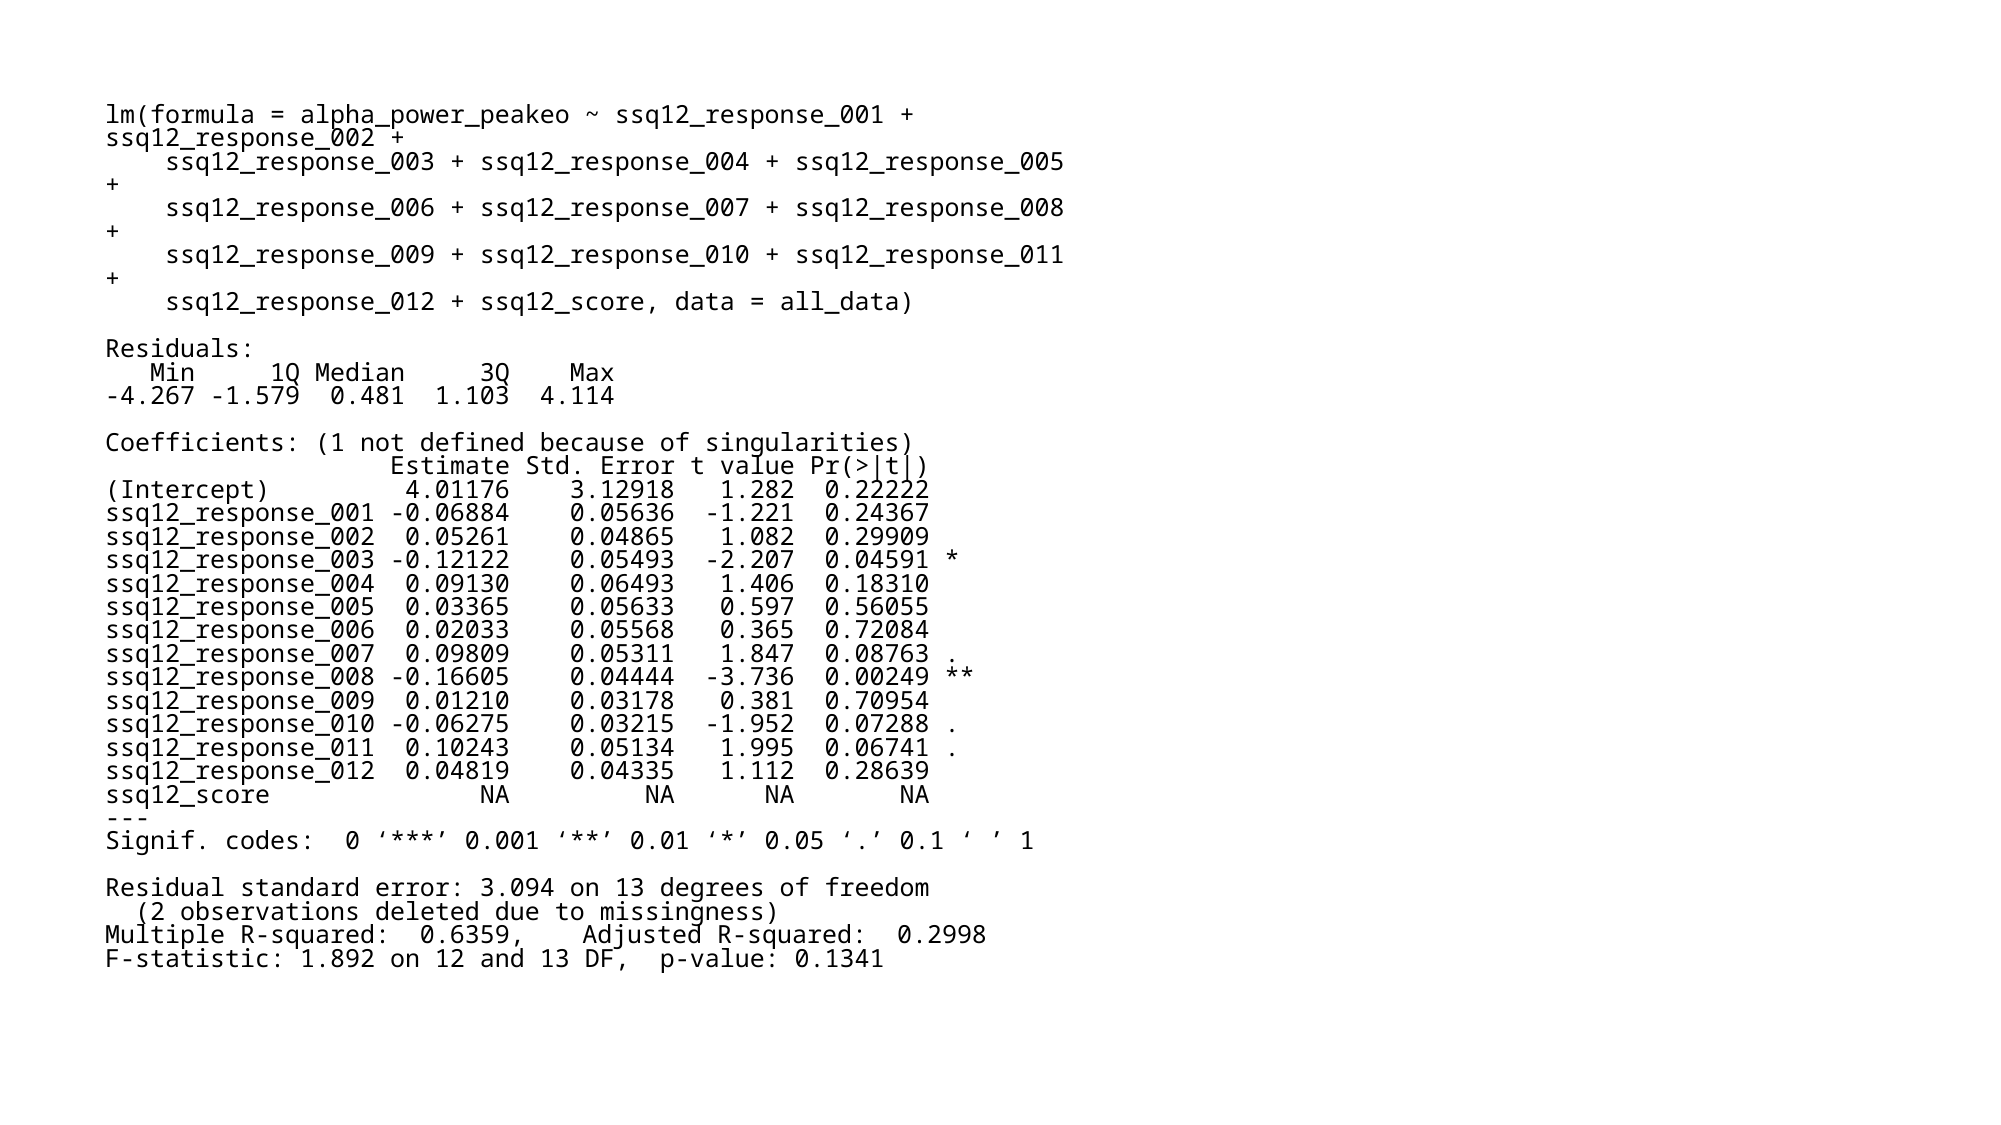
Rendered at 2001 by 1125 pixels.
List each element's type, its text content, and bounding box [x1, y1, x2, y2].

text_box lm(formula = alpha_power_peakeo ~ ssq12_response_001 + ssq12_response_002 + ssq12_response_003 + ssq12_response_004 + ssq12_response_005 + ssq12_response_006 + ssq12_response_007 + ssq12_response_008 + ssq12_response_009 + ssq12_response_010 + ssq12_response_011 + ssq12_response_012 + ssq12_score, data = all_data) Residuals: Min 1Q Median 3Q Max -4.267 -1.579 0.481 1.103 4.114 Coefficients: (1 not defined because of singularities) Estimate Std. Error t value Pr(>|t|) (Intercept) 4.01176 3.12918 1.282 0.22222 ssq12_response_001 -0.06884 0.05636 -1.221 0.24367 ssq12_response_002 0.05261 0.04865 1.082 0.29909 ssq12_response_003 -0.12122 0.05493 -2.207 0.04591 * ssq12_response_004 0.09130 0.06493 1.406 0.18310 ssq12_response_005 0.03365 0.05633 0.597 0.56055 ssq12_response_006 0.02033 0.05568 0.365 0.72084 ssq12_response_007 0.09809 0.05311 1.847 0.08763 . ssq12_response_008 -0.16605 0.04444 -3.736 0.00249 ** ssq12_response_009 0.01210 0.03178 0.381 0.70954 ssq12_response_010 -0.06275 0.03215 -1.952 0.07288 . ssq12_response_011 0.10243 0.05134 1.995 0.06741 . ssq12_response_012 0.04819 0.04335 1.112 0.28639 ssq12_score NA NA NA NA --- Signif. codes: 0 ‘***’ 0.001 ‘**’ 0.01 ‘*’ 0.05 ‘.’ 0.1 ‘ ’ 1 Residual standard error: 3.094 on 13 degrees of freedom (2 observations deleted due to missingness) Multiple R-squared: 0.6359, Adjusted R-squared: 0.2998 F-statistic: 1.892 on 12 and 13 DF, p-value: 0.1341 [90, 97, 1091, 980]
